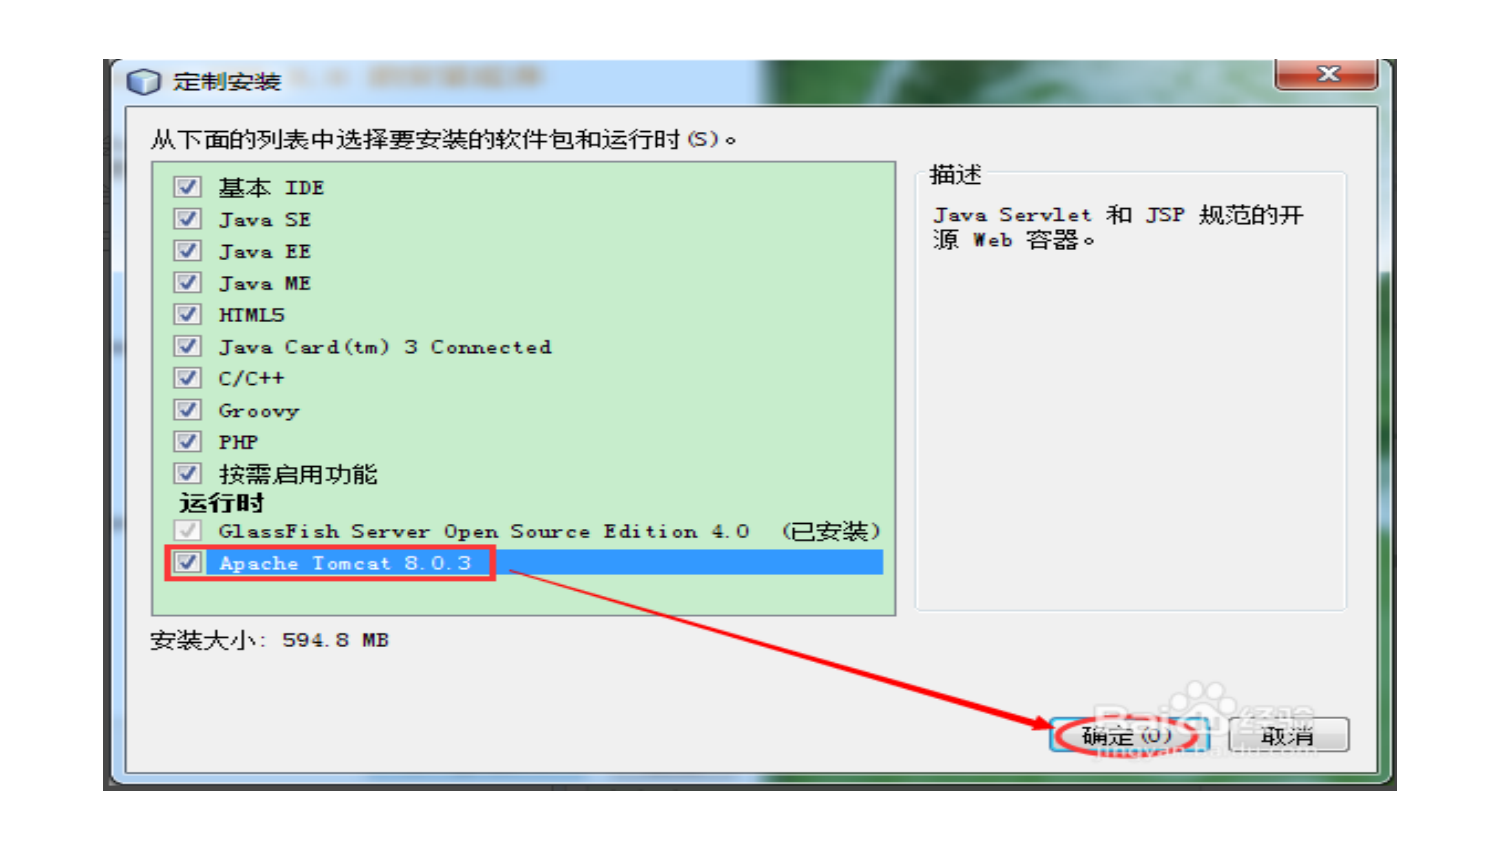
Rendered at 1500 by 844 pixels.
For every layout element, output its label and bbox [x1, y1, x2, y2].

list [103, 59, 1397, 791]
